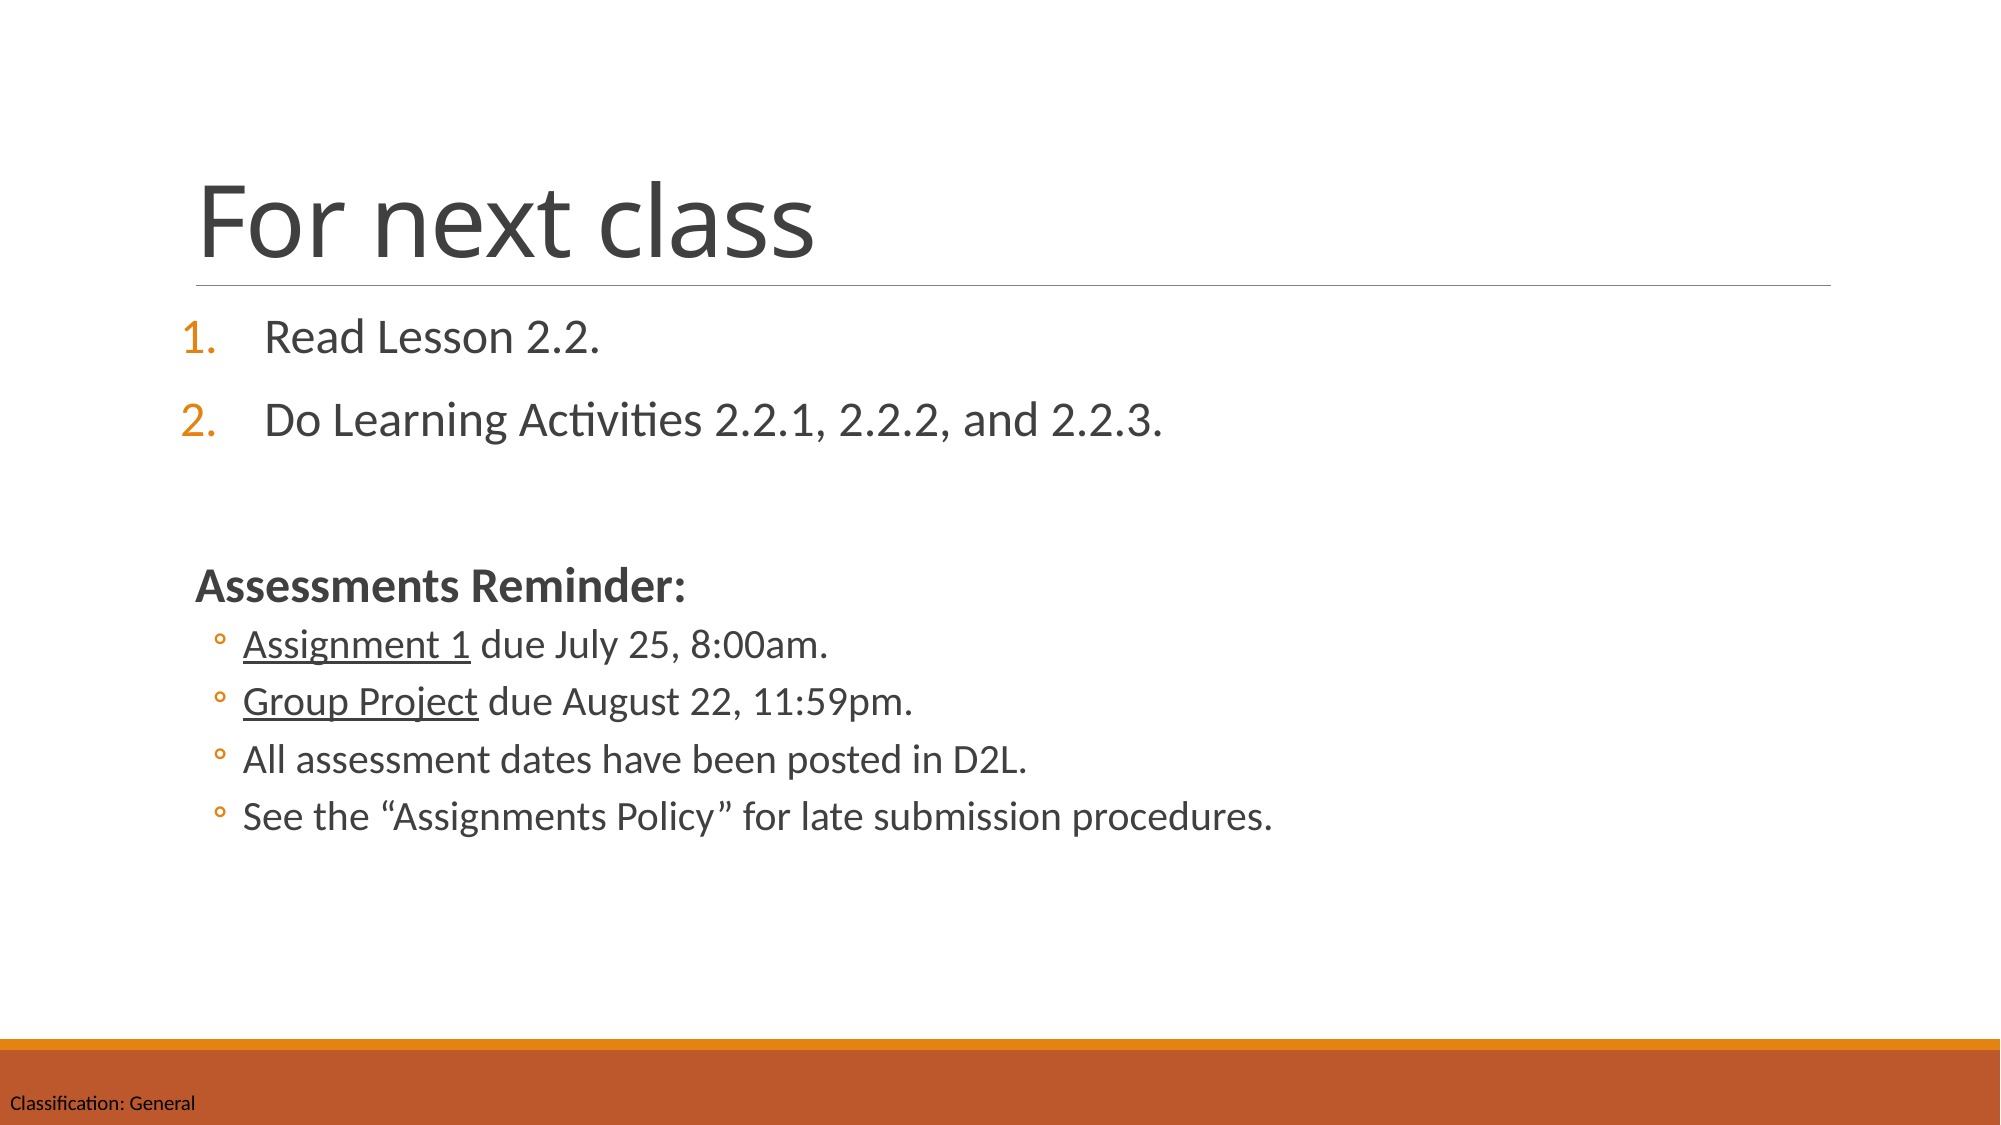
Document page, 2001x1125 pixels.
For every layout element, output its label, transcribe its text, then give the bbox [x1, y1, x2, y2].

list Read Lesson 2.2. Do Learning Activities 2.2.1, 2.2.2, and 2.2.3. Assessments Reminder: Assignment 1 due July 25, 8:00am. Group Project due August 22, 11:59pm. All assessment dates have been posted in D2L. See the “Assignments Policy” for late submission procedures. [180, 302, 1830, 963]
title For next class [180, 47, 1830, 285]
